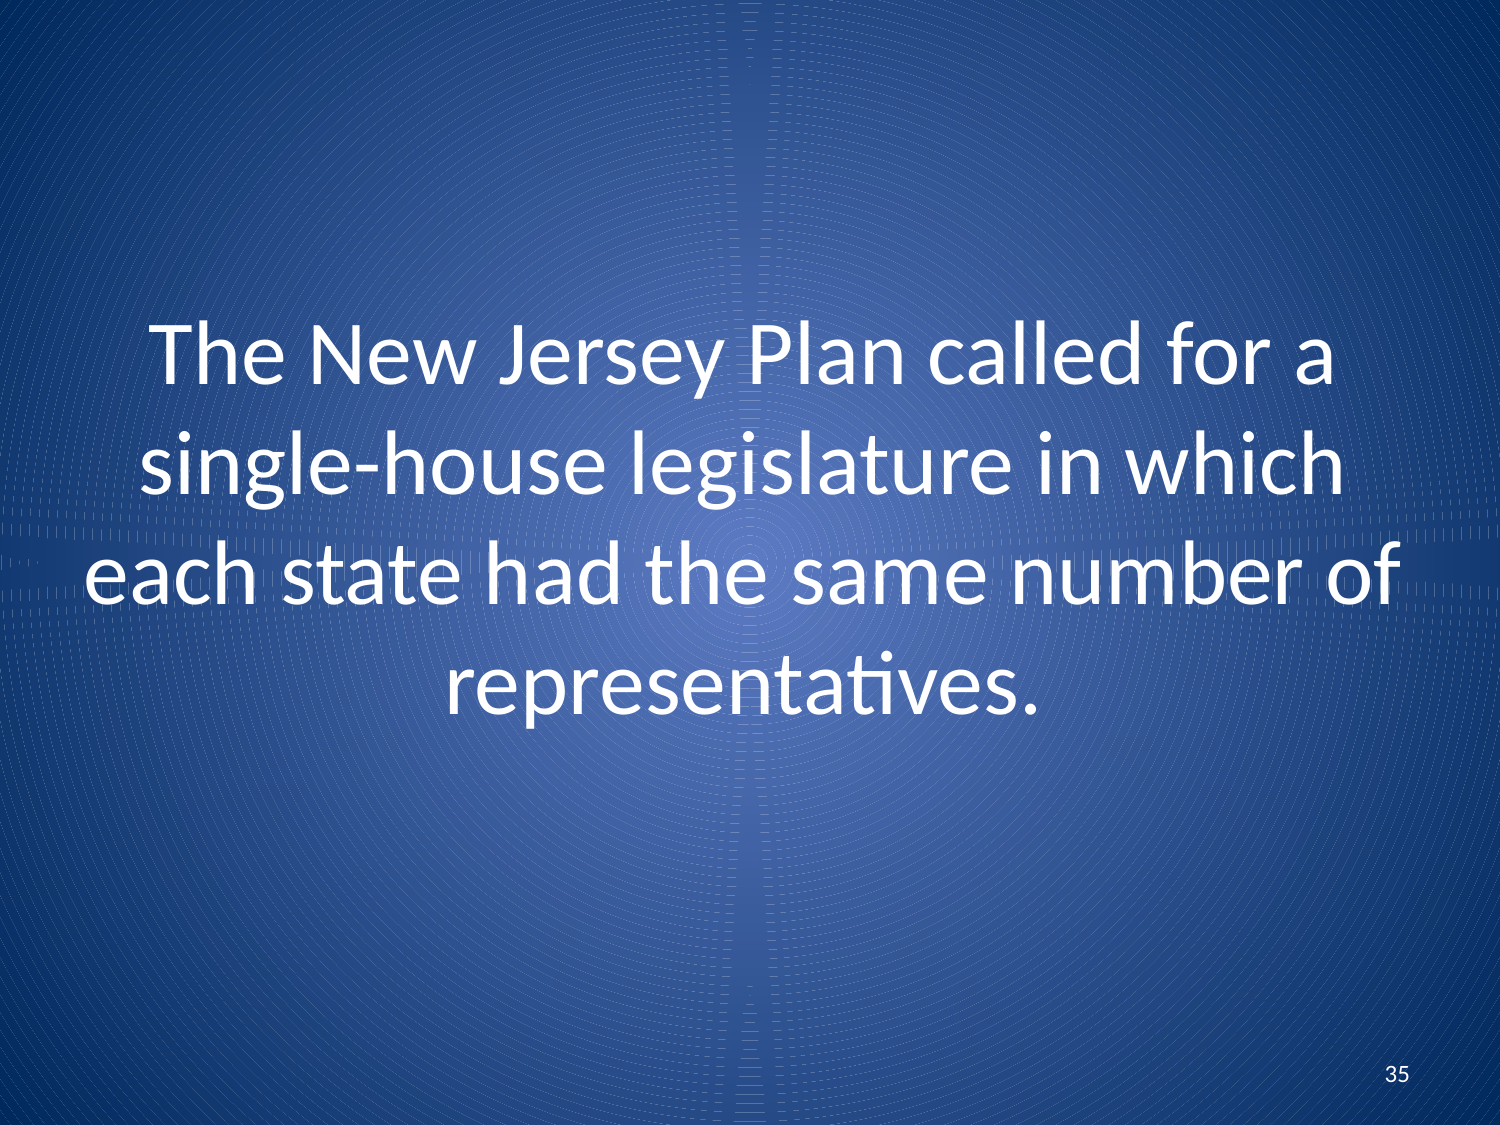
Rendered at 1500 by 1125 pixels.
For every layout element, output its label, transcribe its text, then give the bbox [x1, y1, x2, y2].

title The New Jersey Plan called for a single-house legislature in which each state had the same number of representatives. [37, 50, 1450, 1075]
slide_number 35 [1074, 1042, 1425, 1103]
